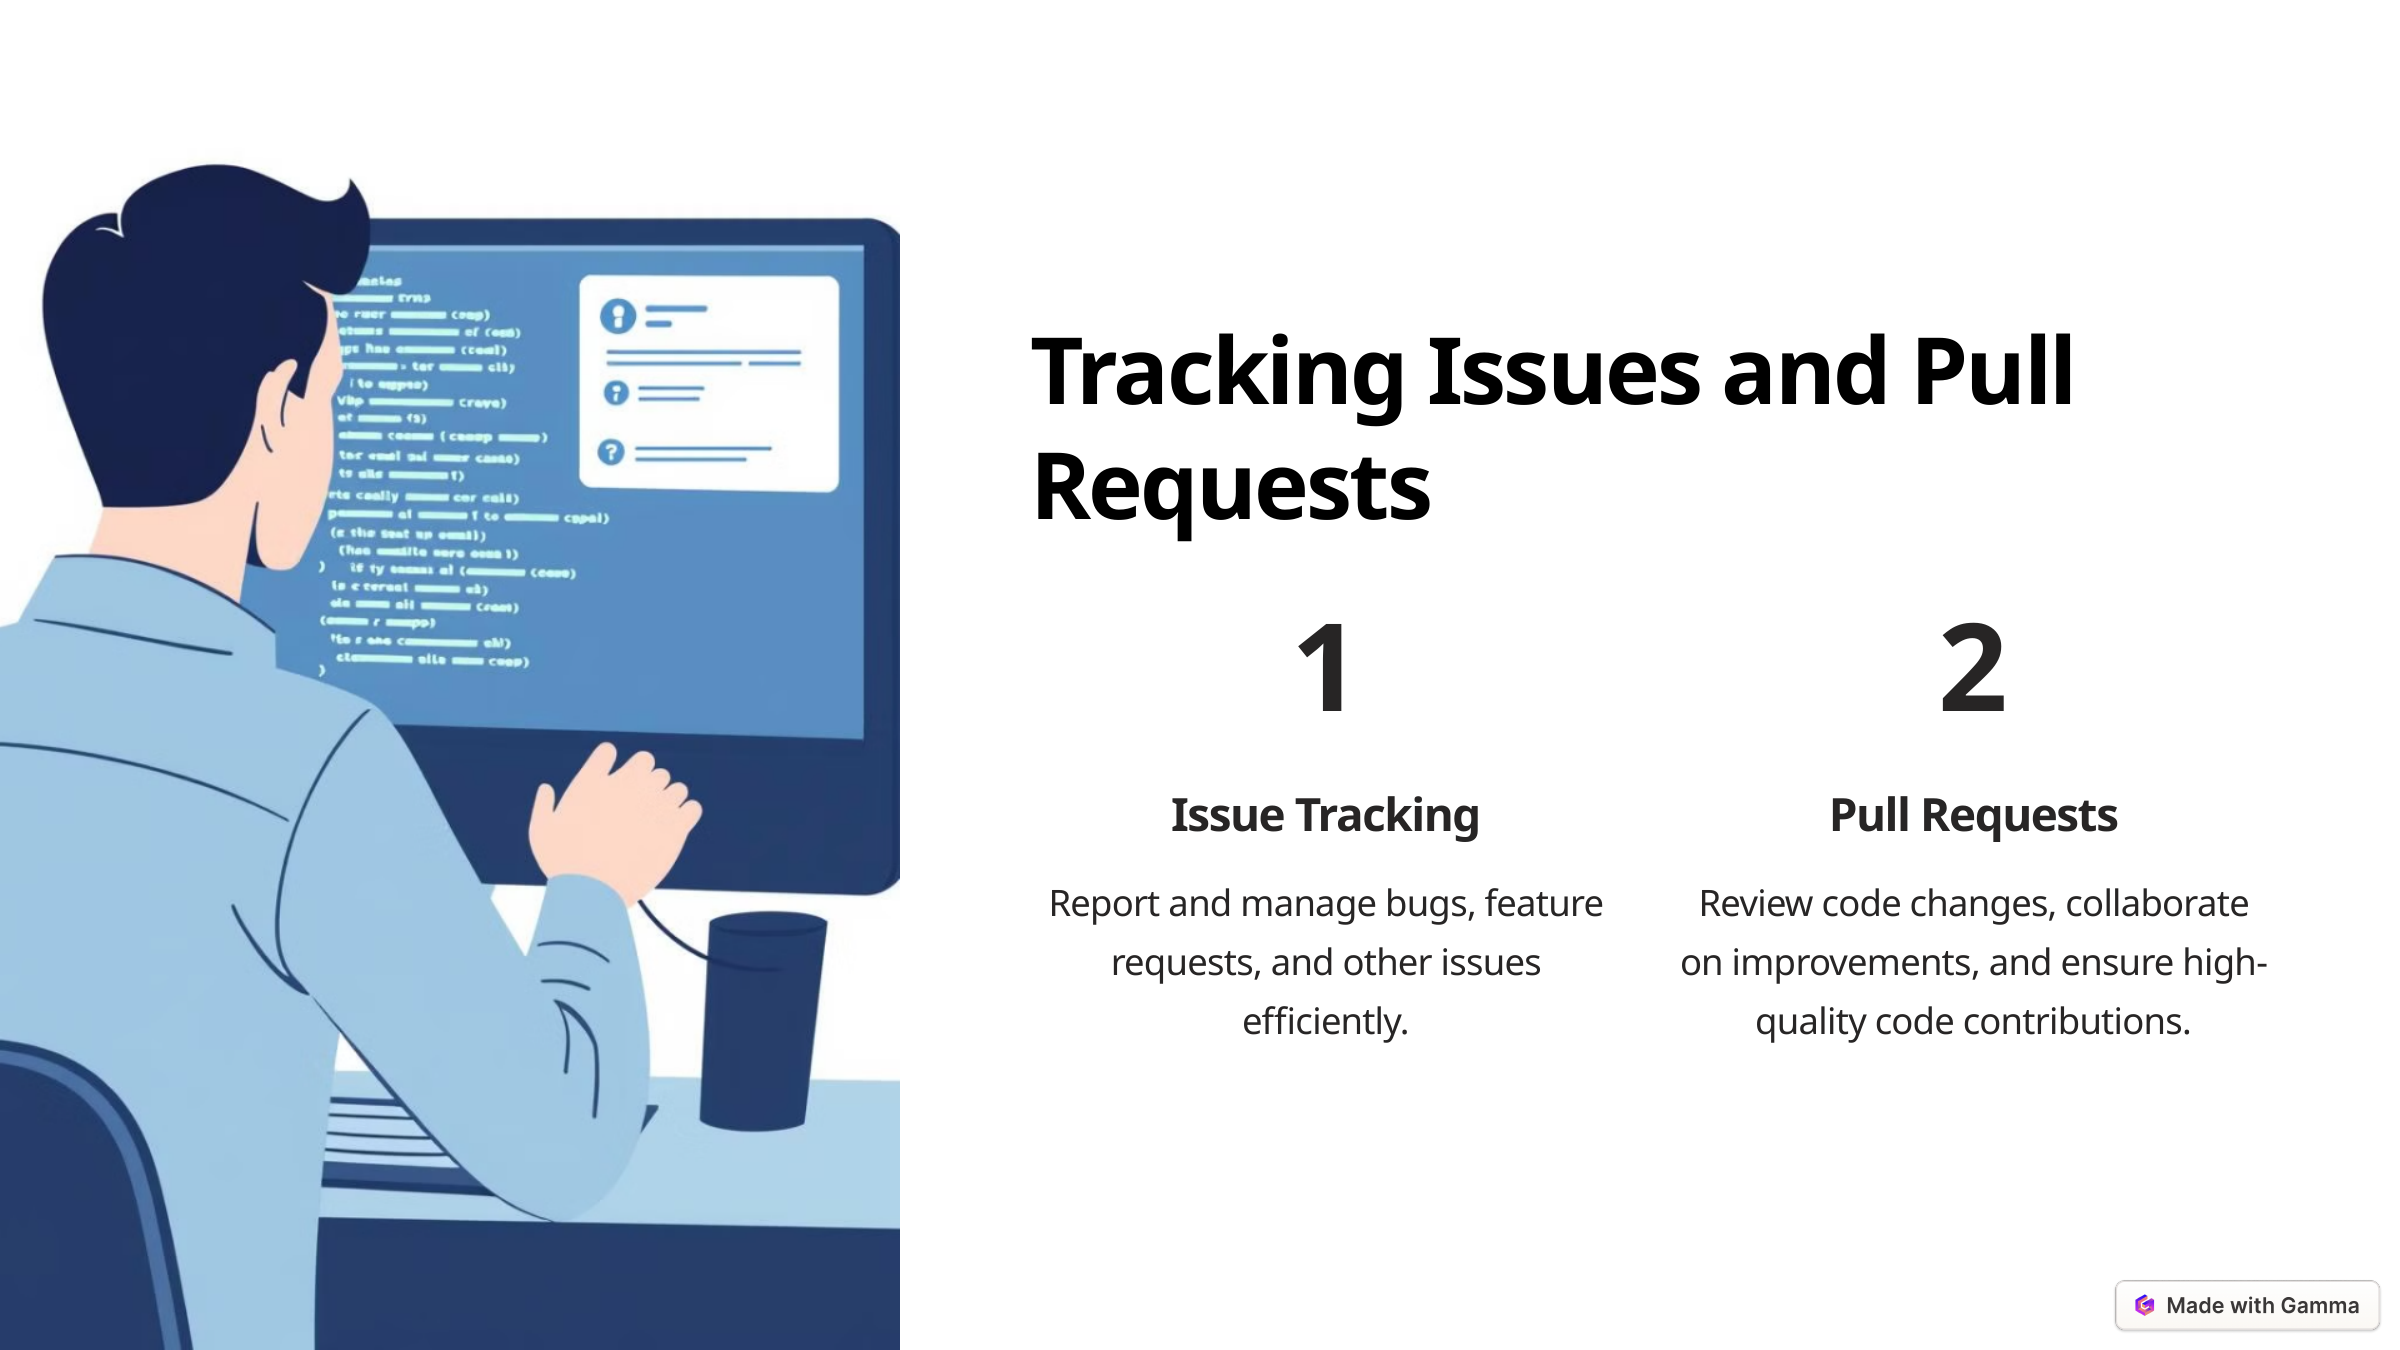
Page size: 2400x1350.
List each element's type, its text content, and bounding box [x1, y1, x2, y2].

picture [0, 0, 900, 1350]
text_box 1 [1030, 614, 1622, 738]
text_box Review code changes, collaborate on improvements, and ensure high-quality code contributions. [1677, 863, 2270, 1043]
text_box Pull Requests [1741, 783, 2207, 842]
text_box 2 [1677, 614, 2270, 738]
picture [2106, 1271, 2389, 1339]
text_box Report and manage bugs, feature requests, and other issues efficiently. [1030, 863, 1622, 1043]
text_box Tracking Issues and Pull Requests [1030, 307, 2270, 540]
text_box Issue Tracking [1093, 783, 1559, 842]
